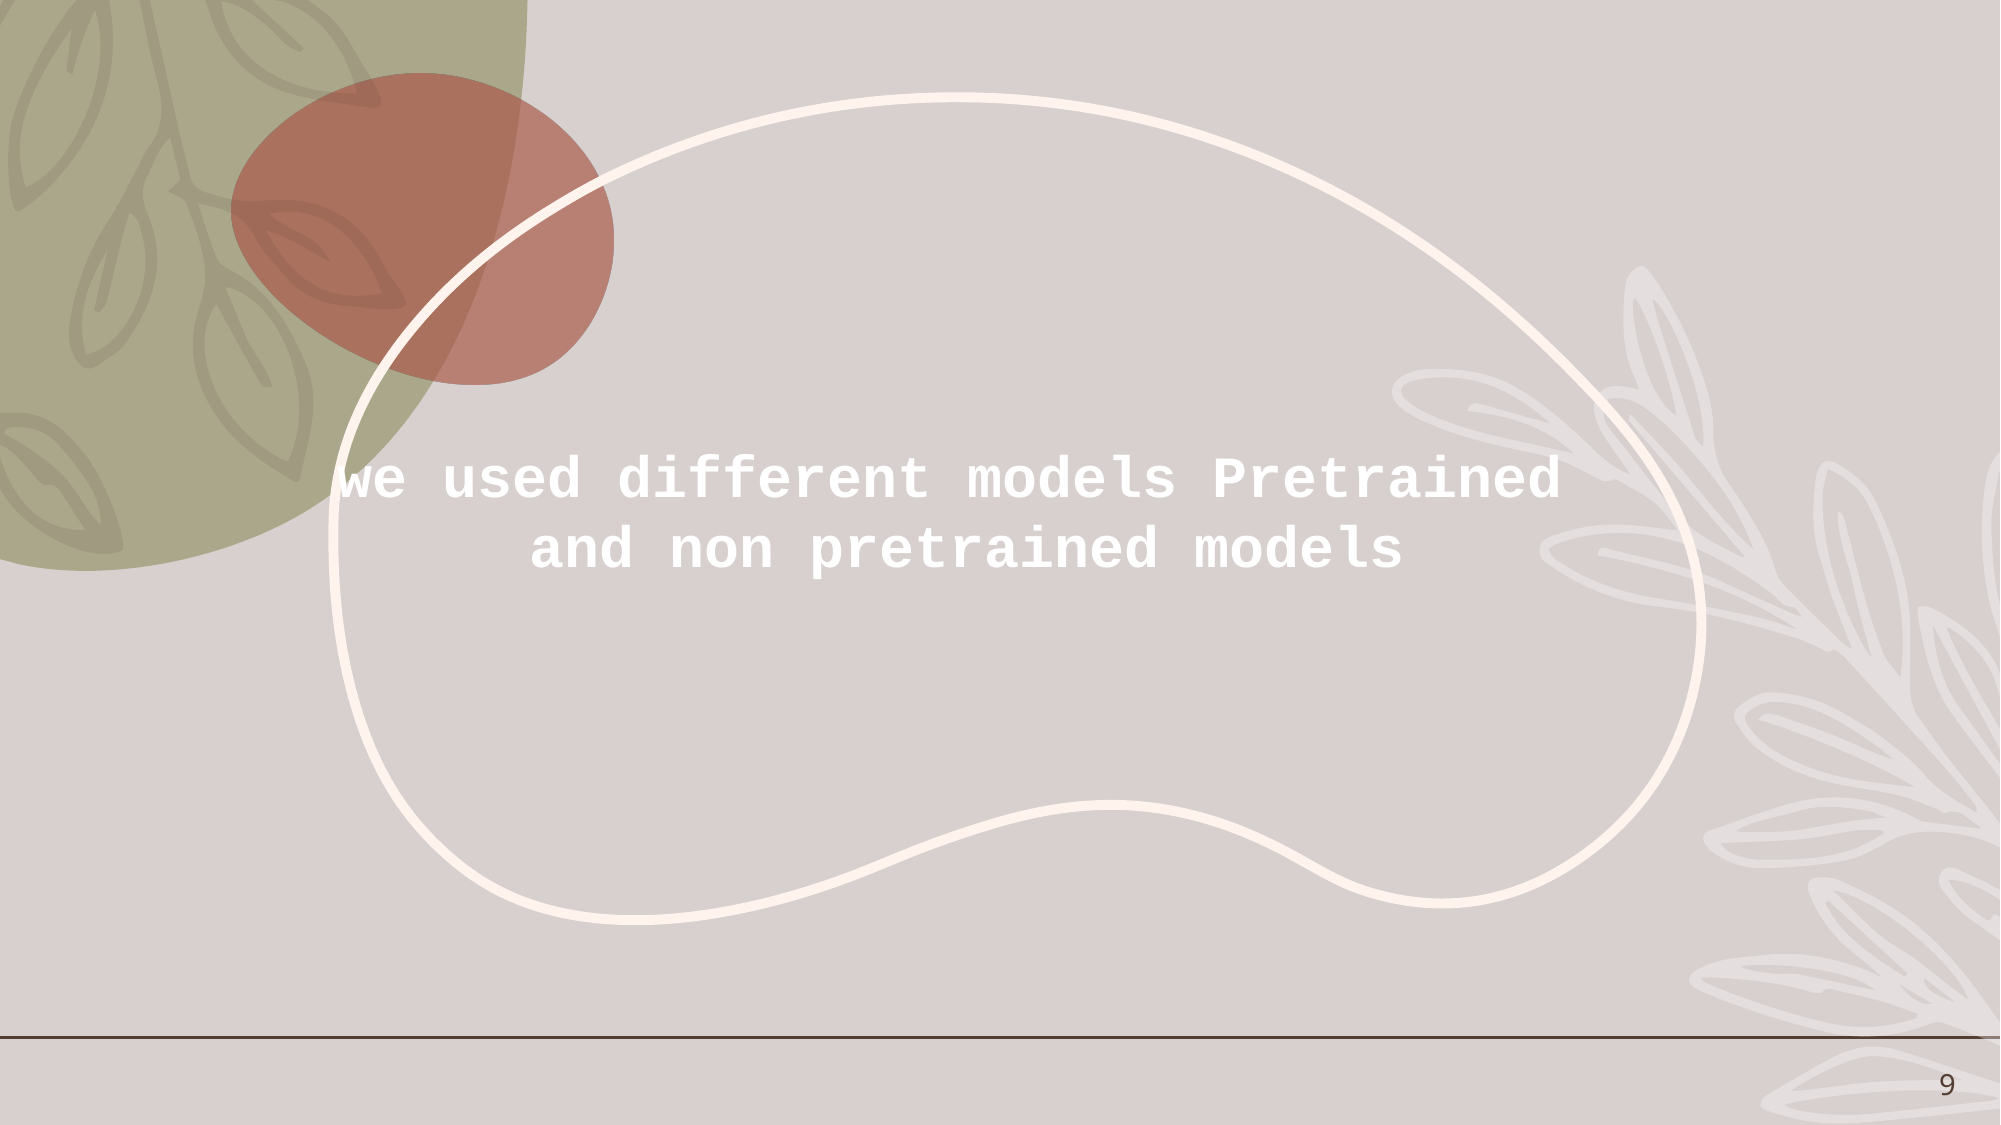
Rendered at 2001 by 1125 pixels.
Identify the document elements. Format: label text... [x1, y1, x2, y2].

picture [231, 73, 614, 385]
slide_number 9 [1808, 1060, 1971, 1112]
list we used different models Pretrained and non pretrained models [314, 431, 1620, 765]
picture [380, 181, 614, 385]
